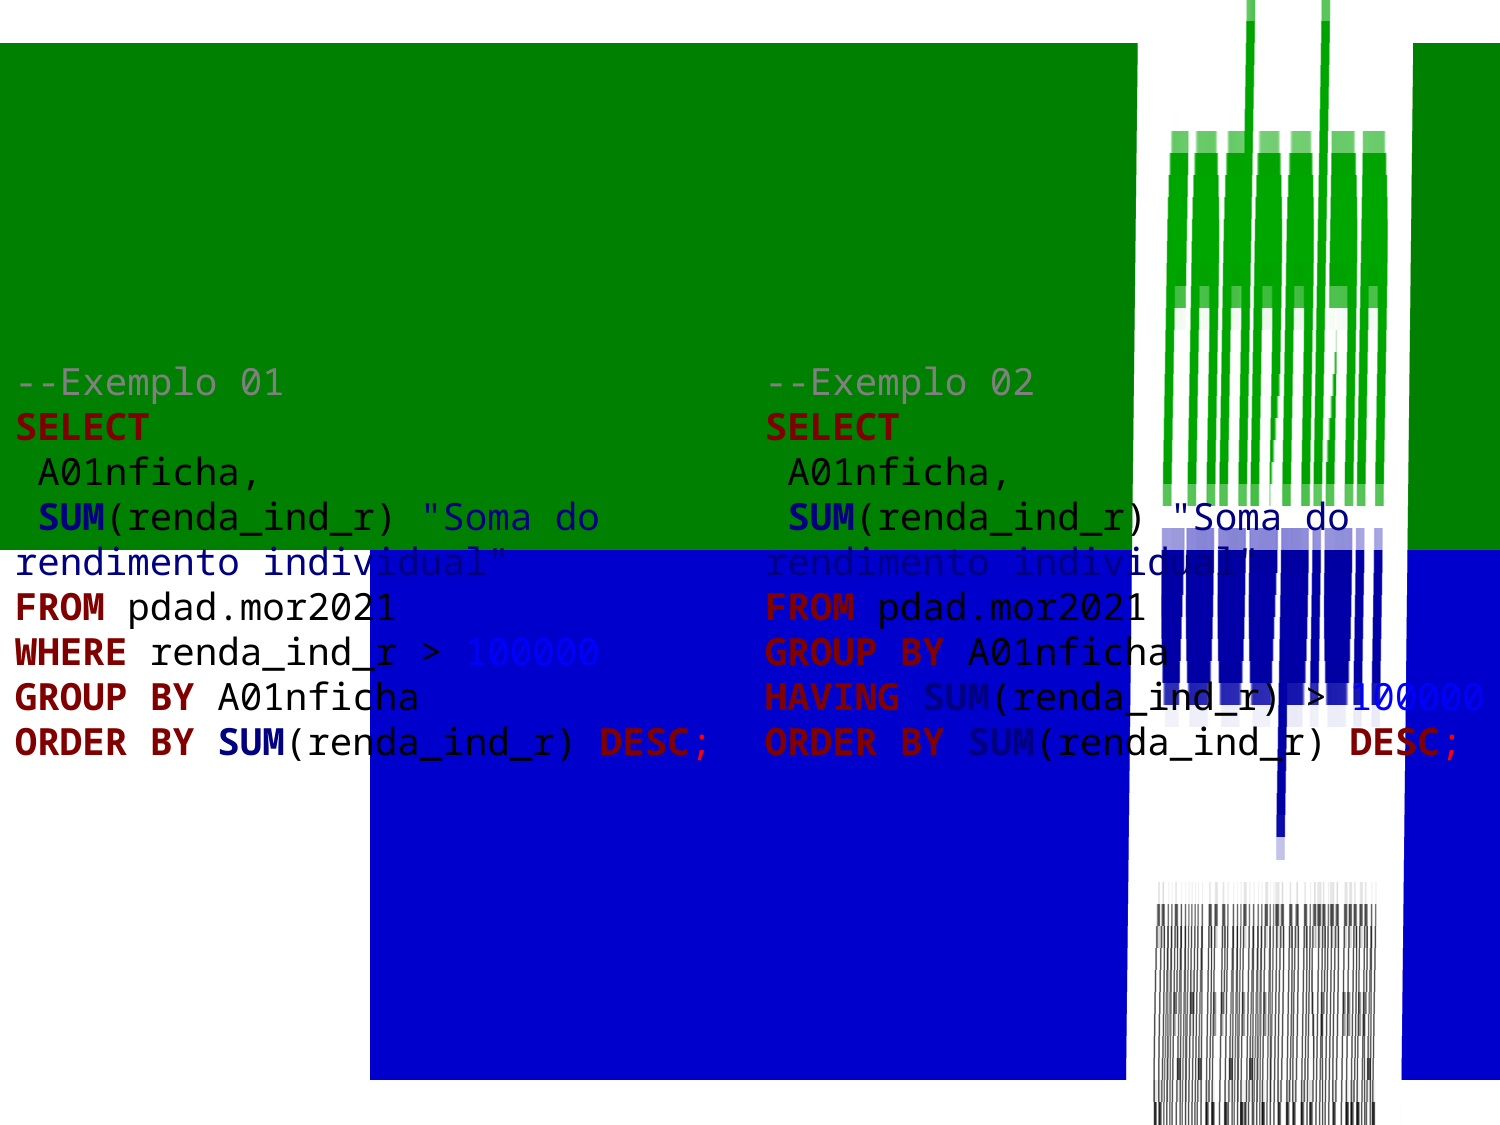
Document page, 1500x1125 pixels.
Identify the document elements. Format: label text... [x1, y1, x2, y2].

picture [0, 771, 1500, 1125]
text_box --Exemplo 02 SELECT A01nficha, SUM(renda_ind_r) "Soma do rendimento individual" FROM pdad.mor2021 GROUP BY A01nficha HAVING SUM(renda_ind_r) > 100000 ORDER BY SUM(renda_ind_r) DESC; [749, 350, 1500, 771]
picture [0, 0, 1500, 350]
text_box --Exemplo 01 SELECT A01nficha, SUM(renda_ind_r) "Soma do rendimento individual" FROM pdad.mor2021 WHERE renda_ind_r > 100000 GROUP BY A01nficha ORDER BY SUM(renda_ind_r) DESC; [0, 350, 749, 771]
